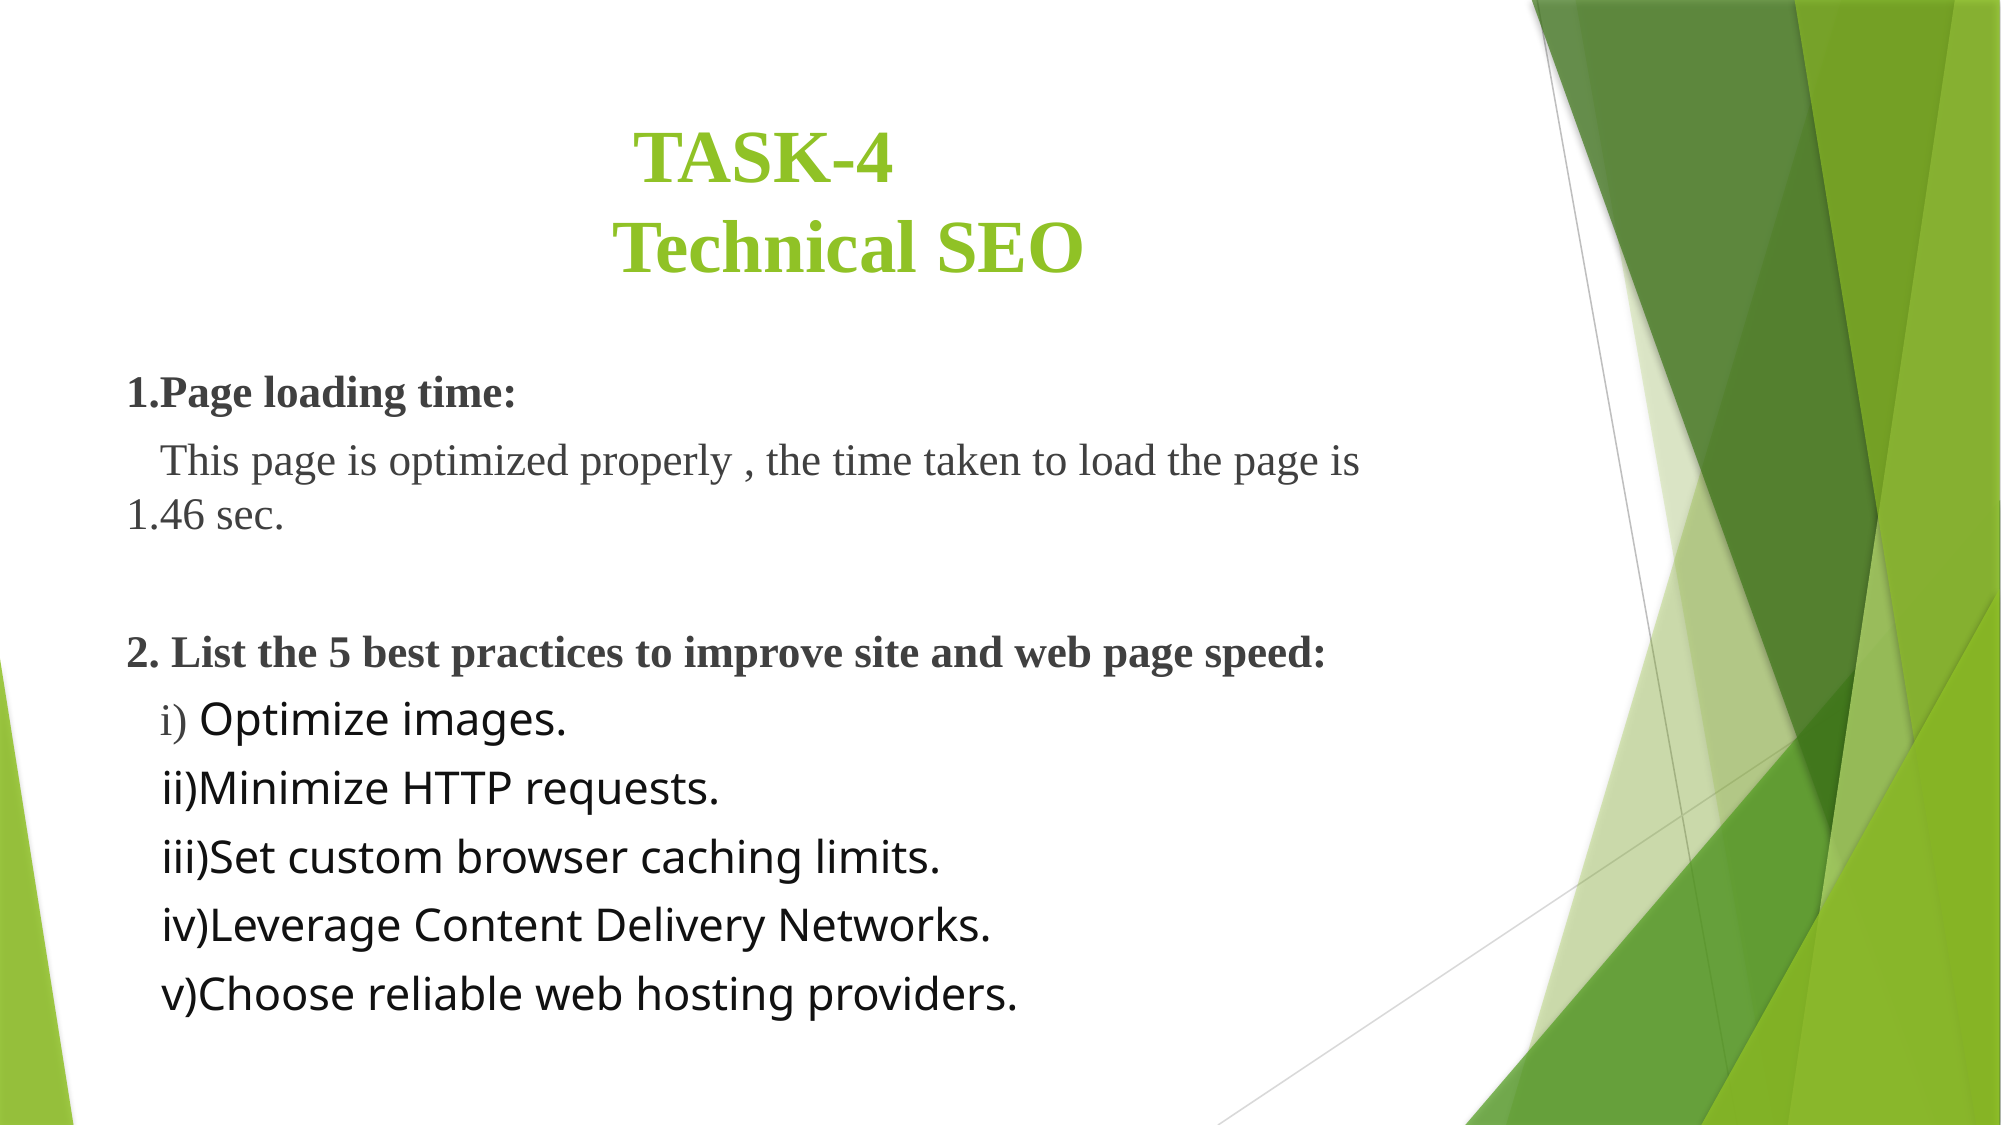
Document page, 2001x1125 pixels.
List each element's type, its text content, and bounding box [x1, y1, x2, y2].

title TASK-4 Technical SEO [111, 99, 1522, 317]
list 1.Page loading time: This page is optimized properly , the time taken to load the page is 1.46 sec. 2. List the 5 best practices to improve site and web page speed: i) Optimize images. ii)Minimize HTTP requests. iii)Set custom browser caching limits. iv)Leverage Content Delivery Networks. v)Choose reliable web hosting providers. [111, 354, 1522, 1125]
